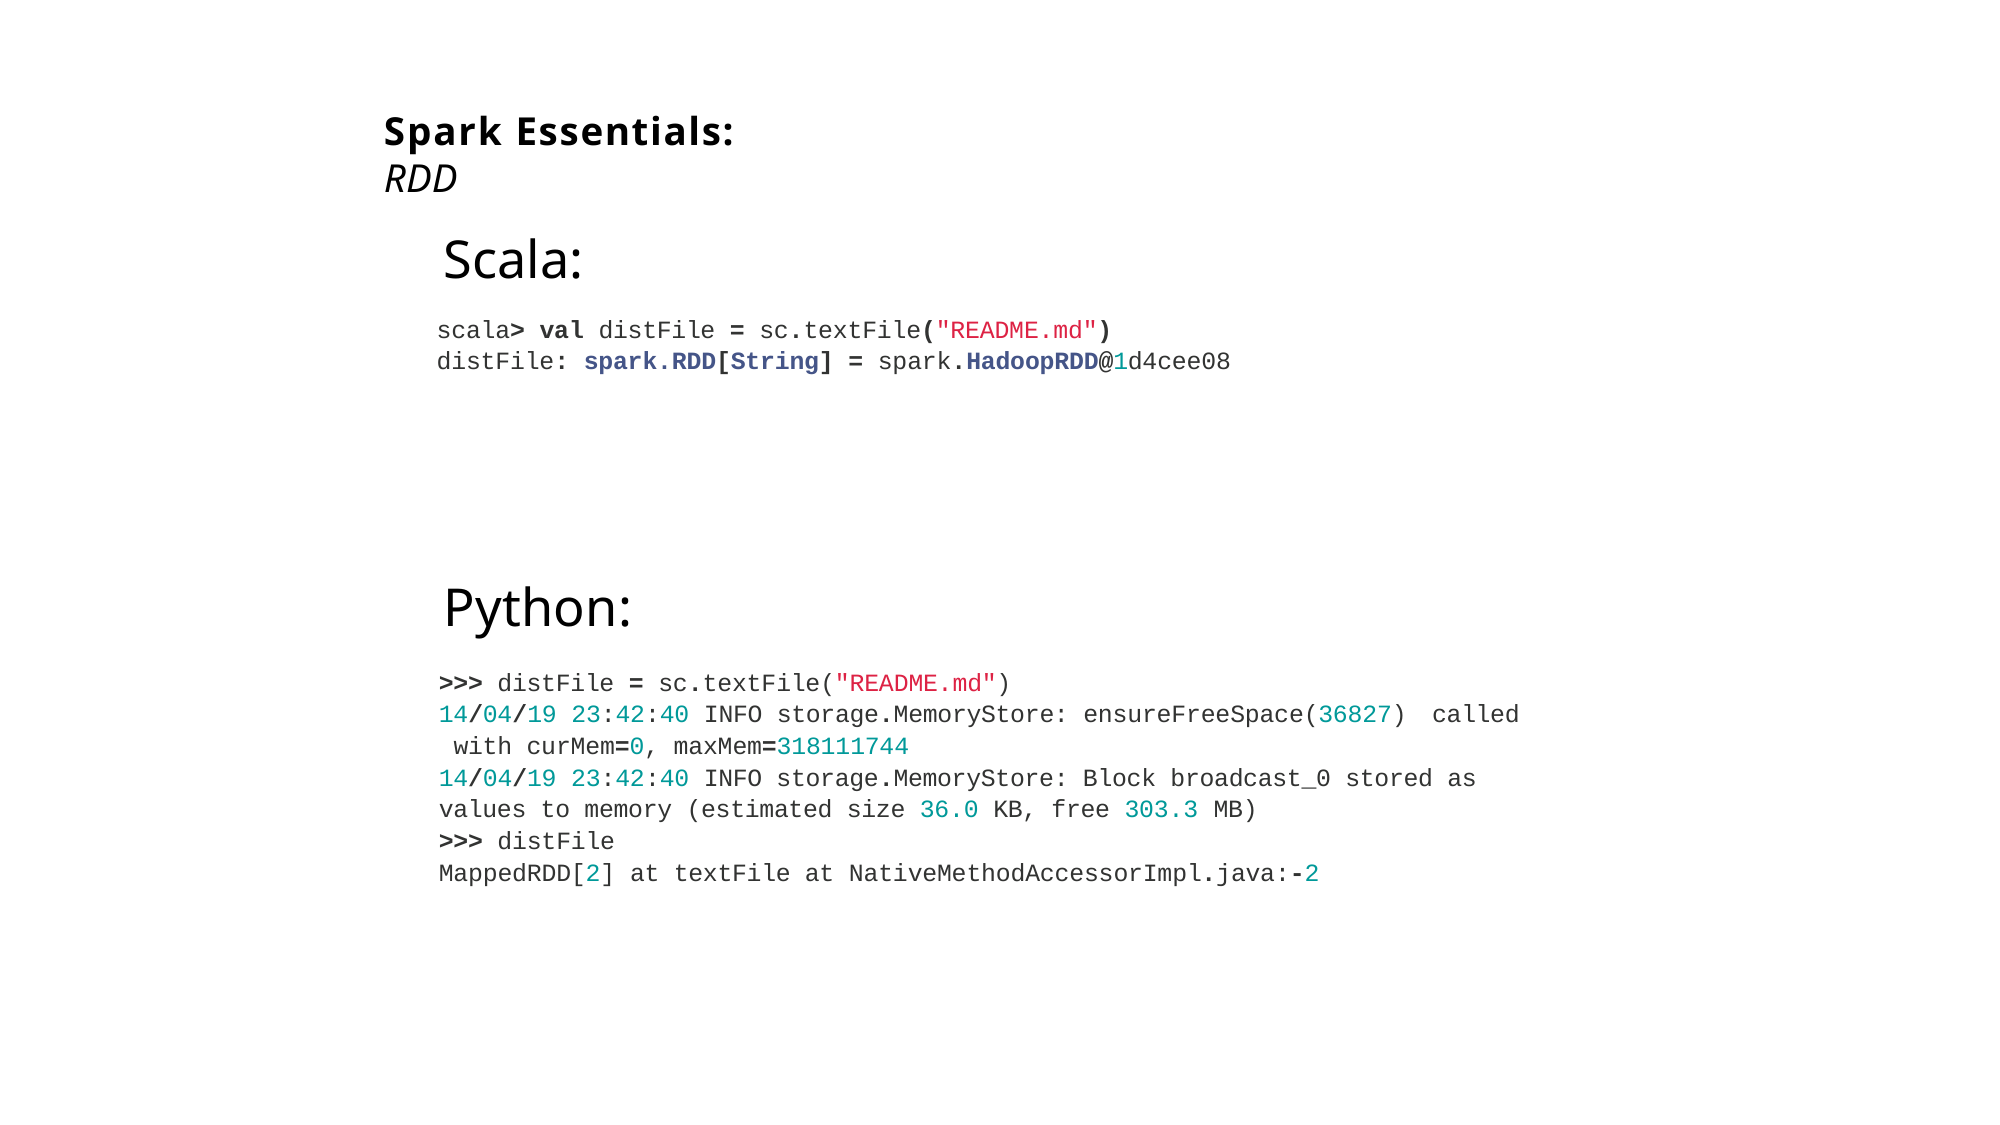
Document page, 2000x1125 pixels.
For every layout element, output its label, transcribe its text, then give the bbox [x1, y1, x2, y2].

text_box Scala: scala> val distFile = sc.textFile("README.md") distFile: spark.RDD[String] = spark.HadoopRDD@1d4cee08 [434, 223, 1240, 375]
title Spark Essentials: RDD [382, 105, 800, 296]
text_box 14/04/19 23:42:40 INFO storage.MemoryStore: Block broadcast_0 stored as values to memory (estimated size 36.0 KB, free 303.3 MB) >>> distFile MappedRDD[2] at textFile at NativeMethodAccessorImpl.java:-2 [436, 757, 1494, 887]
text_box Python: >>> distFile = sc.textFile("README.md") 14/04/19 23:42:40 INFO storage.MemoryStore: ensureFreeSpace(36827) with curMem=0, maxMem=318111744 [436, 571, 1420, 760]
text_box called [1430, 696, 1523, 728]
